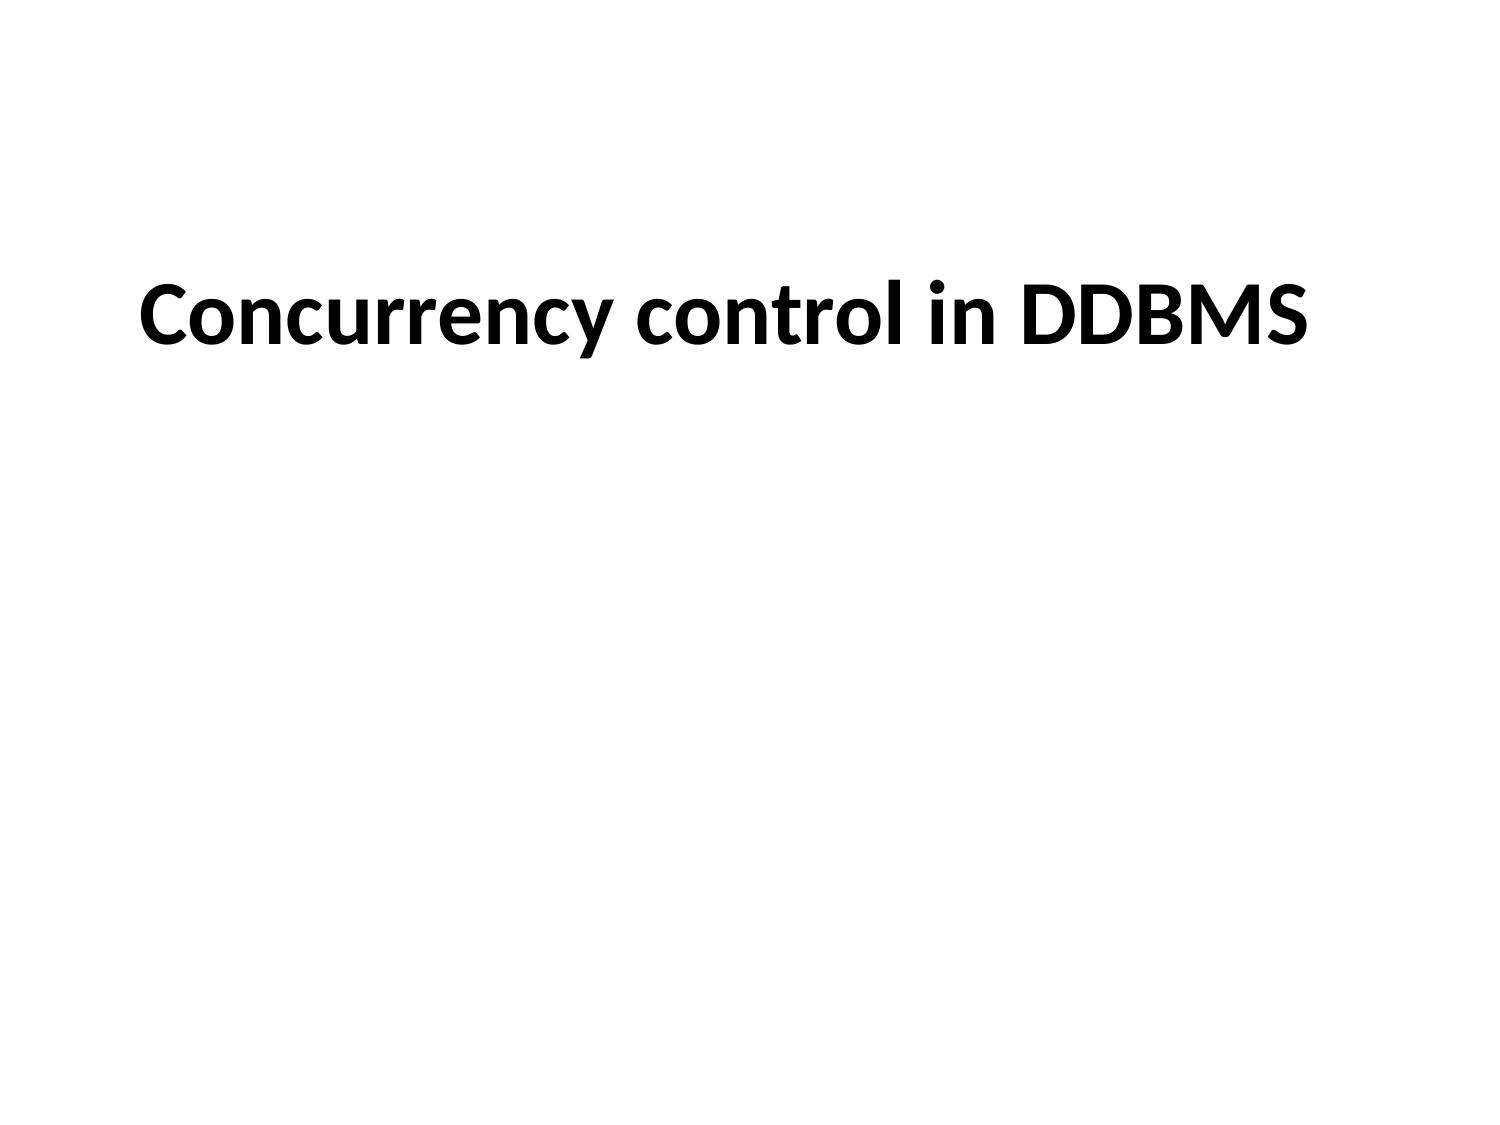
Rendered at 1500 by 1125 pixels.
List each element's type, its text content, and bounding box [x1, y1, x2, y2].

title Concurrency control in DDBMS [75, 45, 1375, 900]
